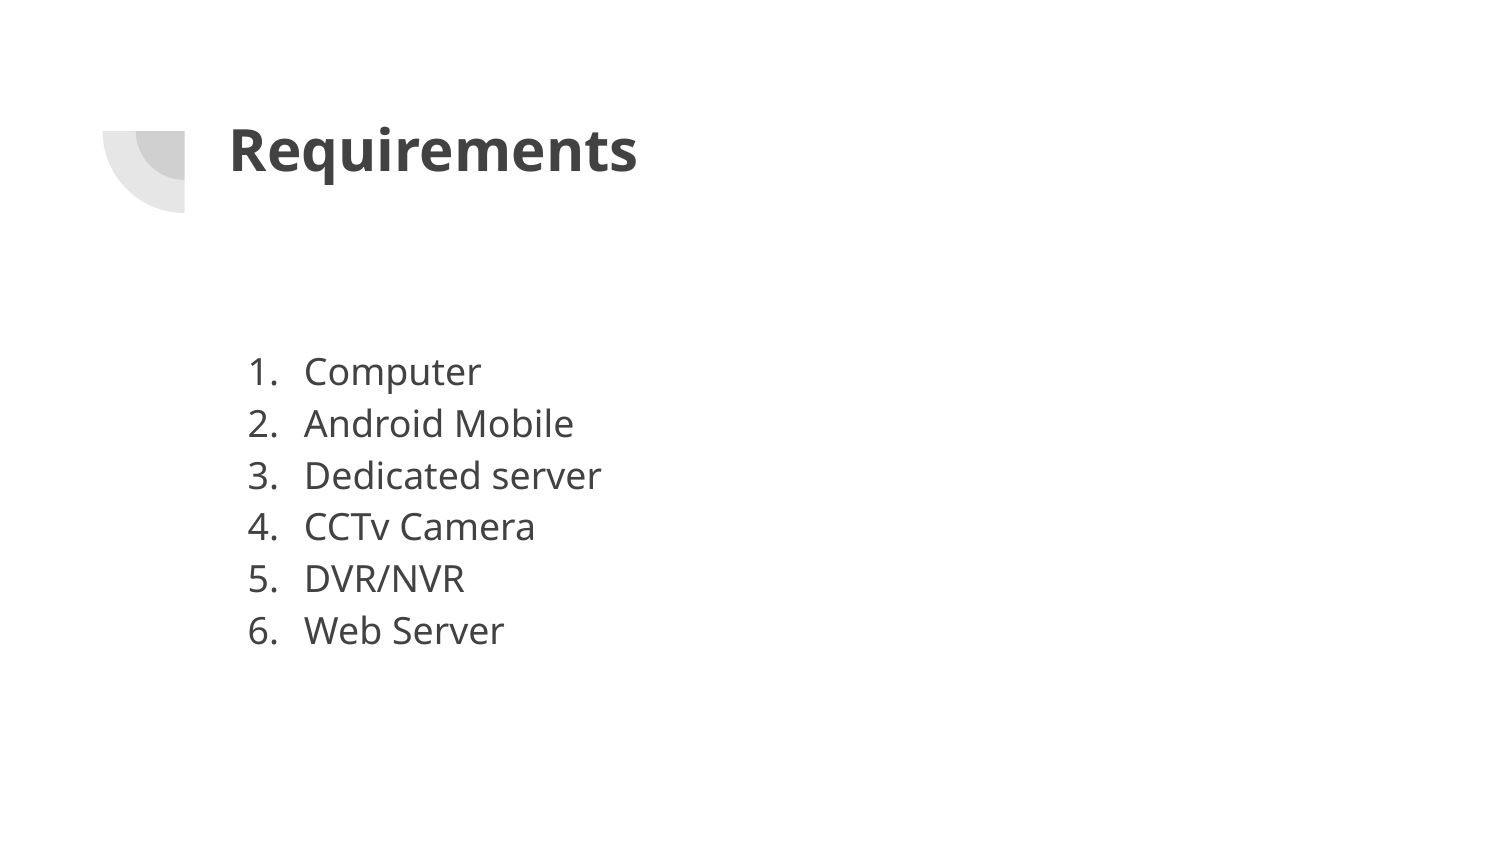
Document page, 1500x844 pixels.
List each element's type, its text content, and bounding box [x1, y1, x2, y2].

title Requirements [213, 98, 1368, 263]
list Computer Android Mobile Dedicated server CCTv Camera DVR/NVR Web Server [213, 326, 1368, 744]
